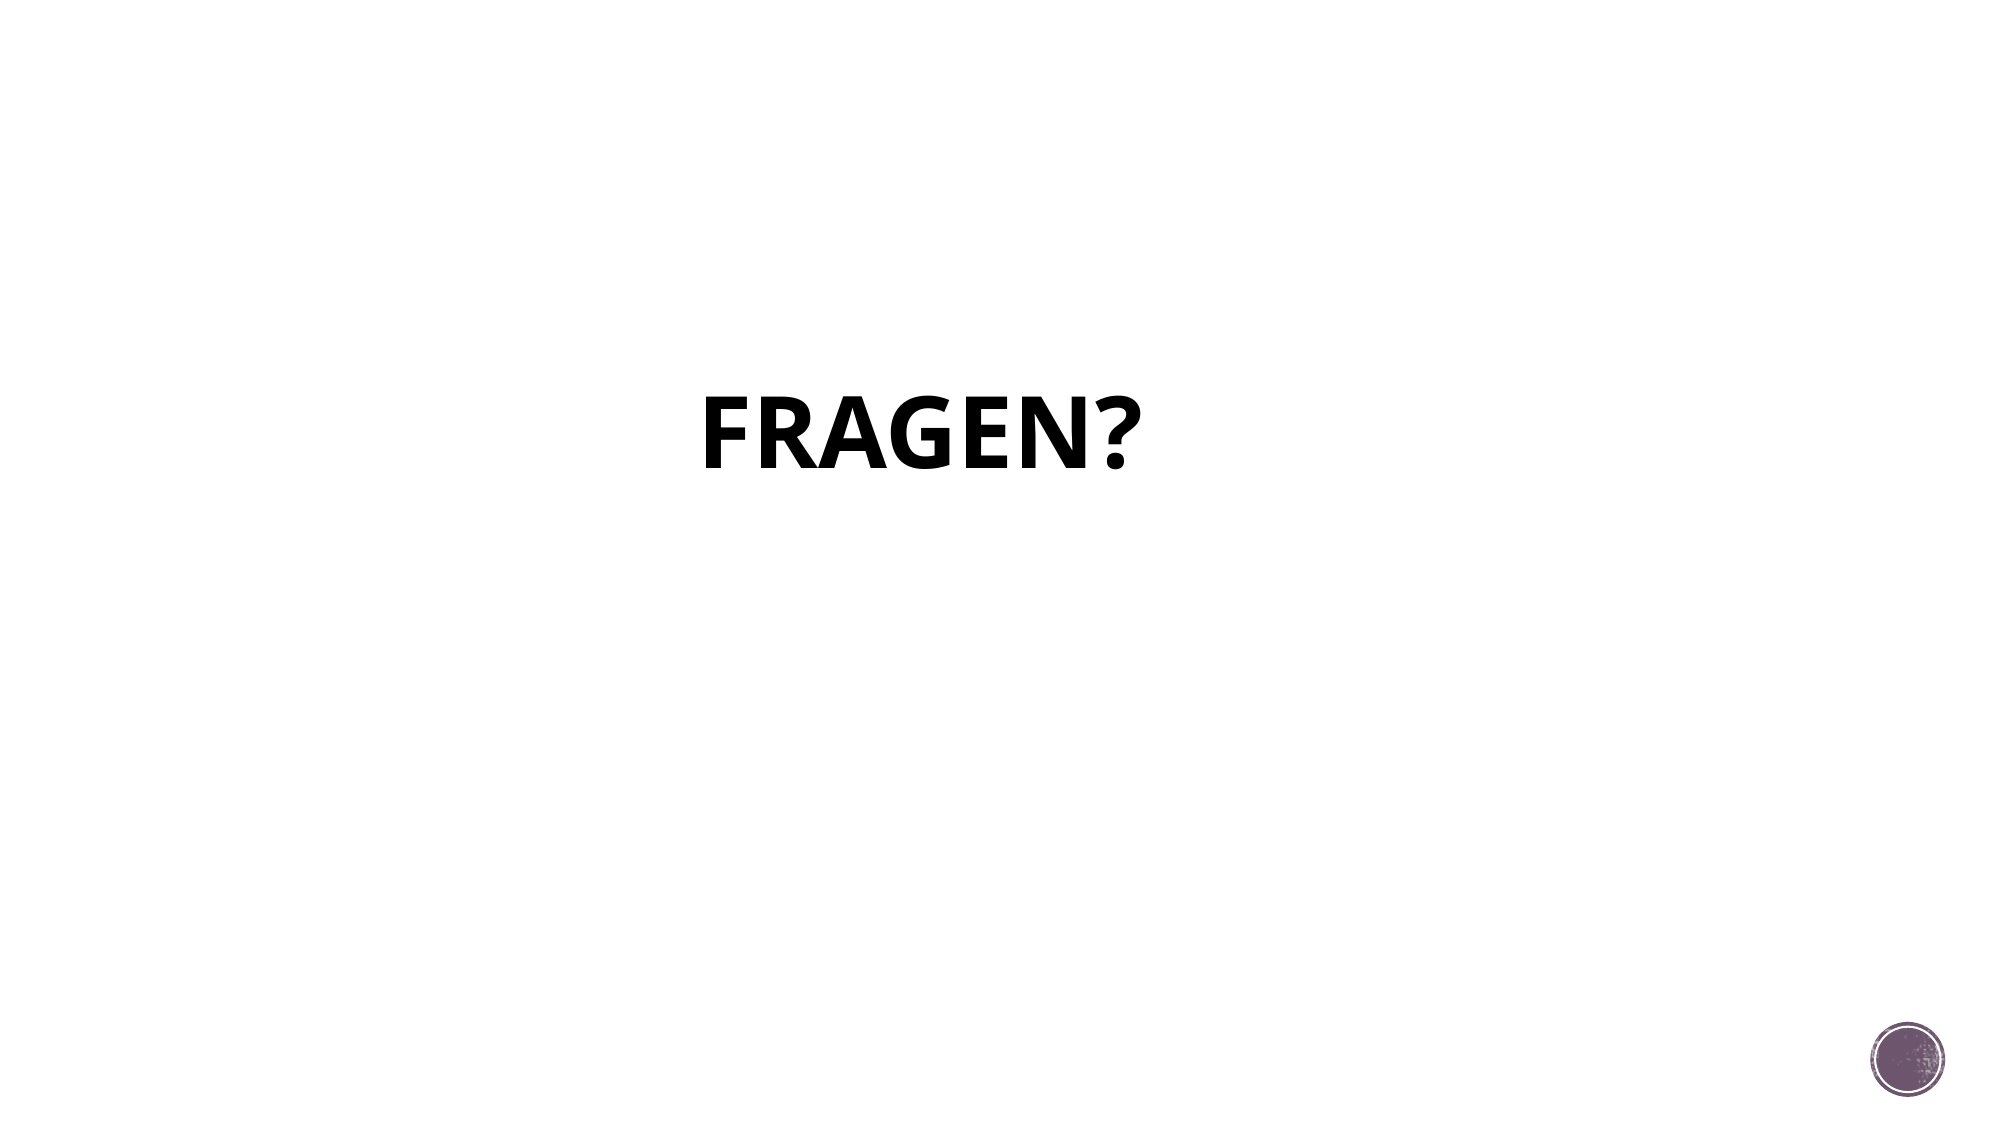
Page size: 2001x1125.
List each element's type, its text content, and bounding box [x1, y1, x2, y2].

title FRAGEN? [682, 342, 1624, 532]
